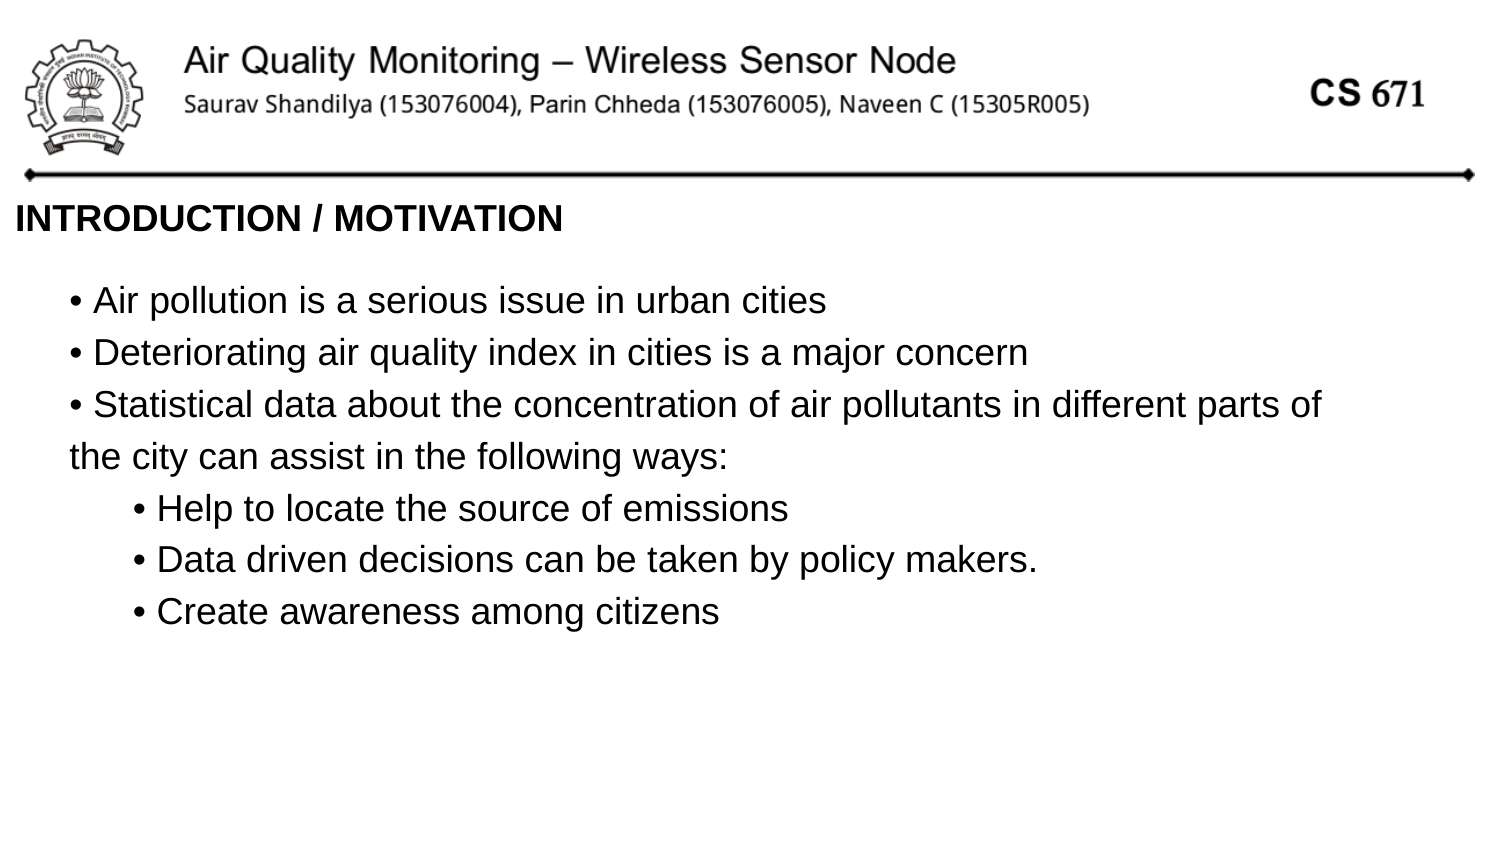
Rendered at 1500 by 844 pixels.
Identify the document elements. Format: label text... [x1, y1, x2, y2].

text_box • Air pollution is a serious issue in urban cities • Deteriorating air quality index in cities is a major concern • Statistical data about the concentration of air pollutants in different parts of the city can assist in the following ways: • Help to locate the source of emissions • Data driven decisions can be taken by policy makers. • Create awareness among citizens [54, 234, 1370, 727]
text_box INTRODUCTION / MOTIVATION [0, 165, 673, 267]
picture [24, 168, 1476, 182]
picture [24, 24, 1476, 157]
